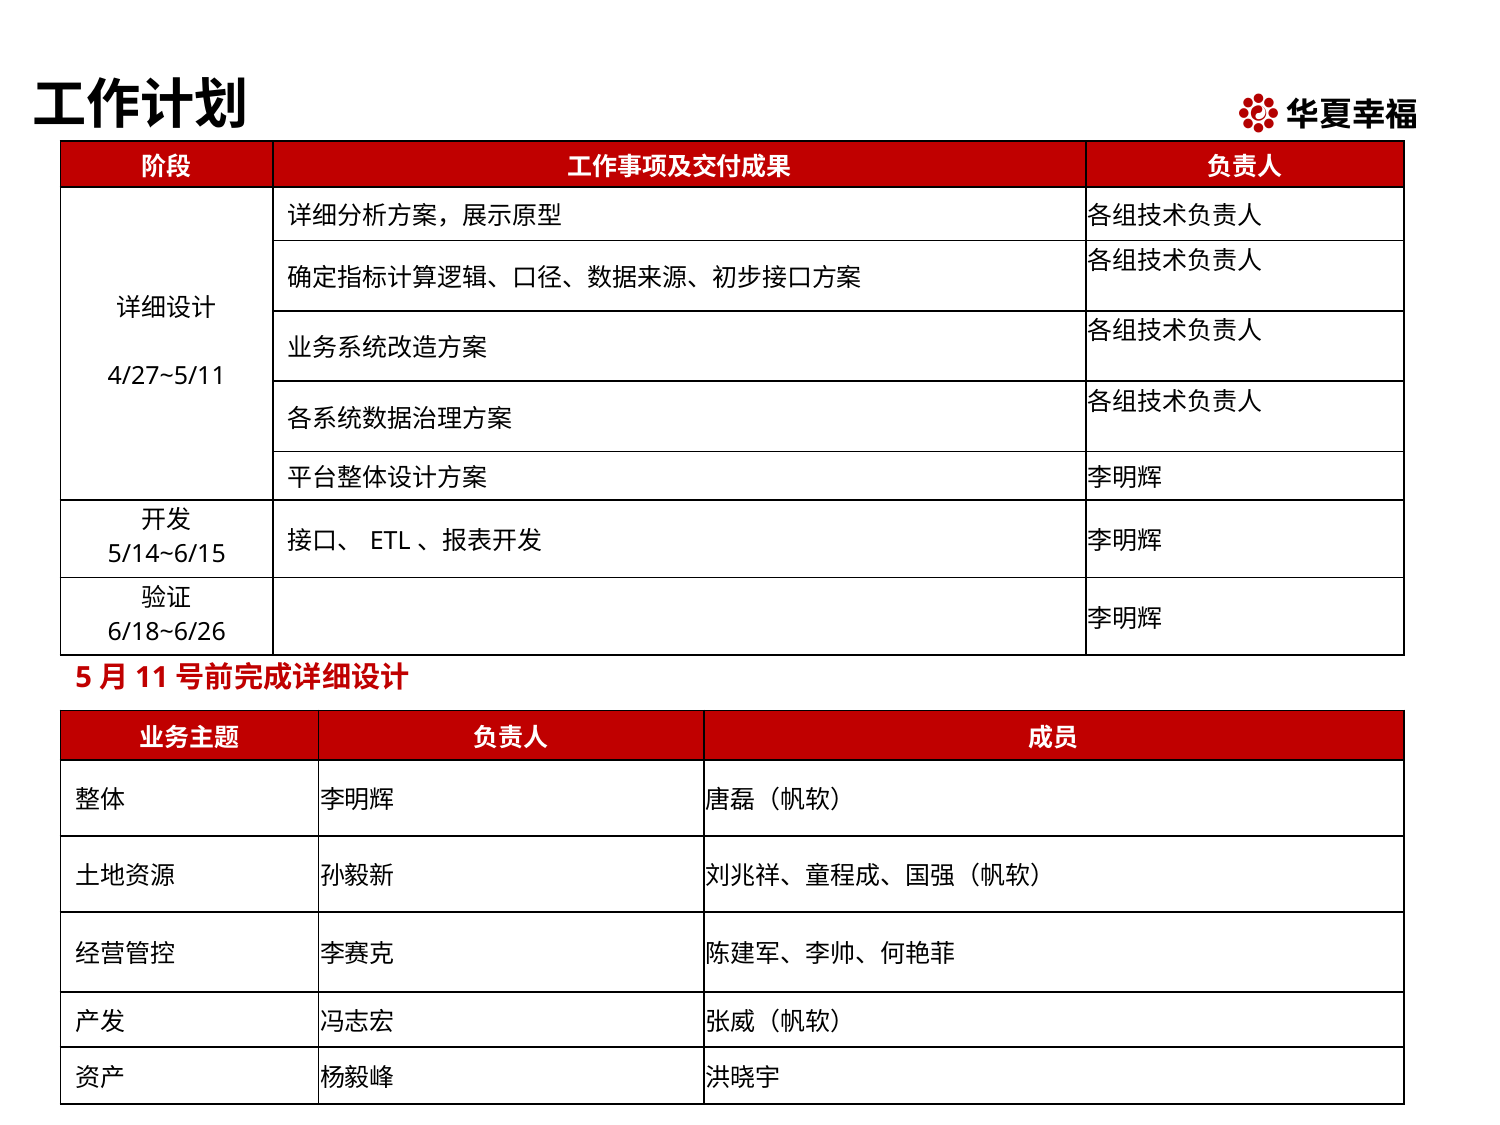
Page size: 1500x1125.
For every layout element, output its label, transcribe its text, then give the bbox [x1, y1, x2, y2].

table_cell 各组技术负责人 [1087, 241, 1403, 310]
table_cell 各组技术负责人 [1087, 312, 1403, 380]
table_cell 张威（帆软） [705, 993, 1403, 1046]
table_header 业务主题 [61, 711, 318, 759]
table_header 成员 [705, 711, 1403, 759]
table_cell 唐磊（帆软） [705, 761, 1403, 835]
table_cell 李明辉 [1087, 501, 1403, 577]
table_cell 李明辉 [1087, 578, 1403, 654]
text_box 5月11号前完成详细设计 [60, 651, 1302, 701]
table_cell [274, 578, 1085, 651]
table_cell 经营管控 [61, 913, 318, 991]
picture [1236, 90, 1419, 136]
table_cell 洪晓宇 [705, 1048, 1403, 1103]
table_cell 开发 5/14~6/15 [61, 501, 272, 577]
table_header 负责人 [1087, 142, 1403, 186]
table_cell 杨毅峰 [319, 1048, 703, 1103]
table_cell 孙毅新 [319, 837, 703, 911]
table_cell 各组技术负责人 [1087, 382, 1403, 451]
table_cell 冯志宏 [319, 993, 703, 1046]
table_cell 确定指标计算逻辑、口径、数据来源、初步接口方案 [274, 241, 1085, 310]
table_cell 详细设计 4/27~5/11 [61, 188, 272, 499]
table_cell 验证 6/18~6/26 [61, 578, 272, 651]
table_cell 陈建军、李帅、何艳菲 [705, 913, 1403, 991]
table_cell 详细分析方案，展示原型 [274, 188, 1085, 240]
table_cell 业务系统改造方案 [274, 312, 1085, 380]
table_cell 产发 [61, 993, 318, 1046]
table_header 负责人 [319, 711, 703, 759]
table_cell 整体 [61, 761, 318, 835]
table_header 阶段 [61, 142, 272, 186]
table_cell 平台整体设计方案 [274, 452, 1085, 499]
table_cell 李明辉 [319, 761, 703, 835]
table_cell 资产 [61, 1048, 318, 1103]
table_cell 李明辉 [1087, 452, 1403, 499]
table_header 工作事项及交付成果 [274, 142, 1085, 186]
table_cell 接口、ETL、报表开发 [274, 501, 1085, 577]
table_cell 各系统数据治理方案 [274, 382, 1085, 451]
table_cell 李赛克 [319, 913, 703, 991]
table_cell 土地资源 [61, 837, 318, 911]
table_cell 刘兆祥、童程成、国强（帆软） [705, 837, 1403, 911]
table_cell 各组技术负责人 [1087, 188, 1403, 240]
title 工作计划 [17, 69, 1088, 160]
